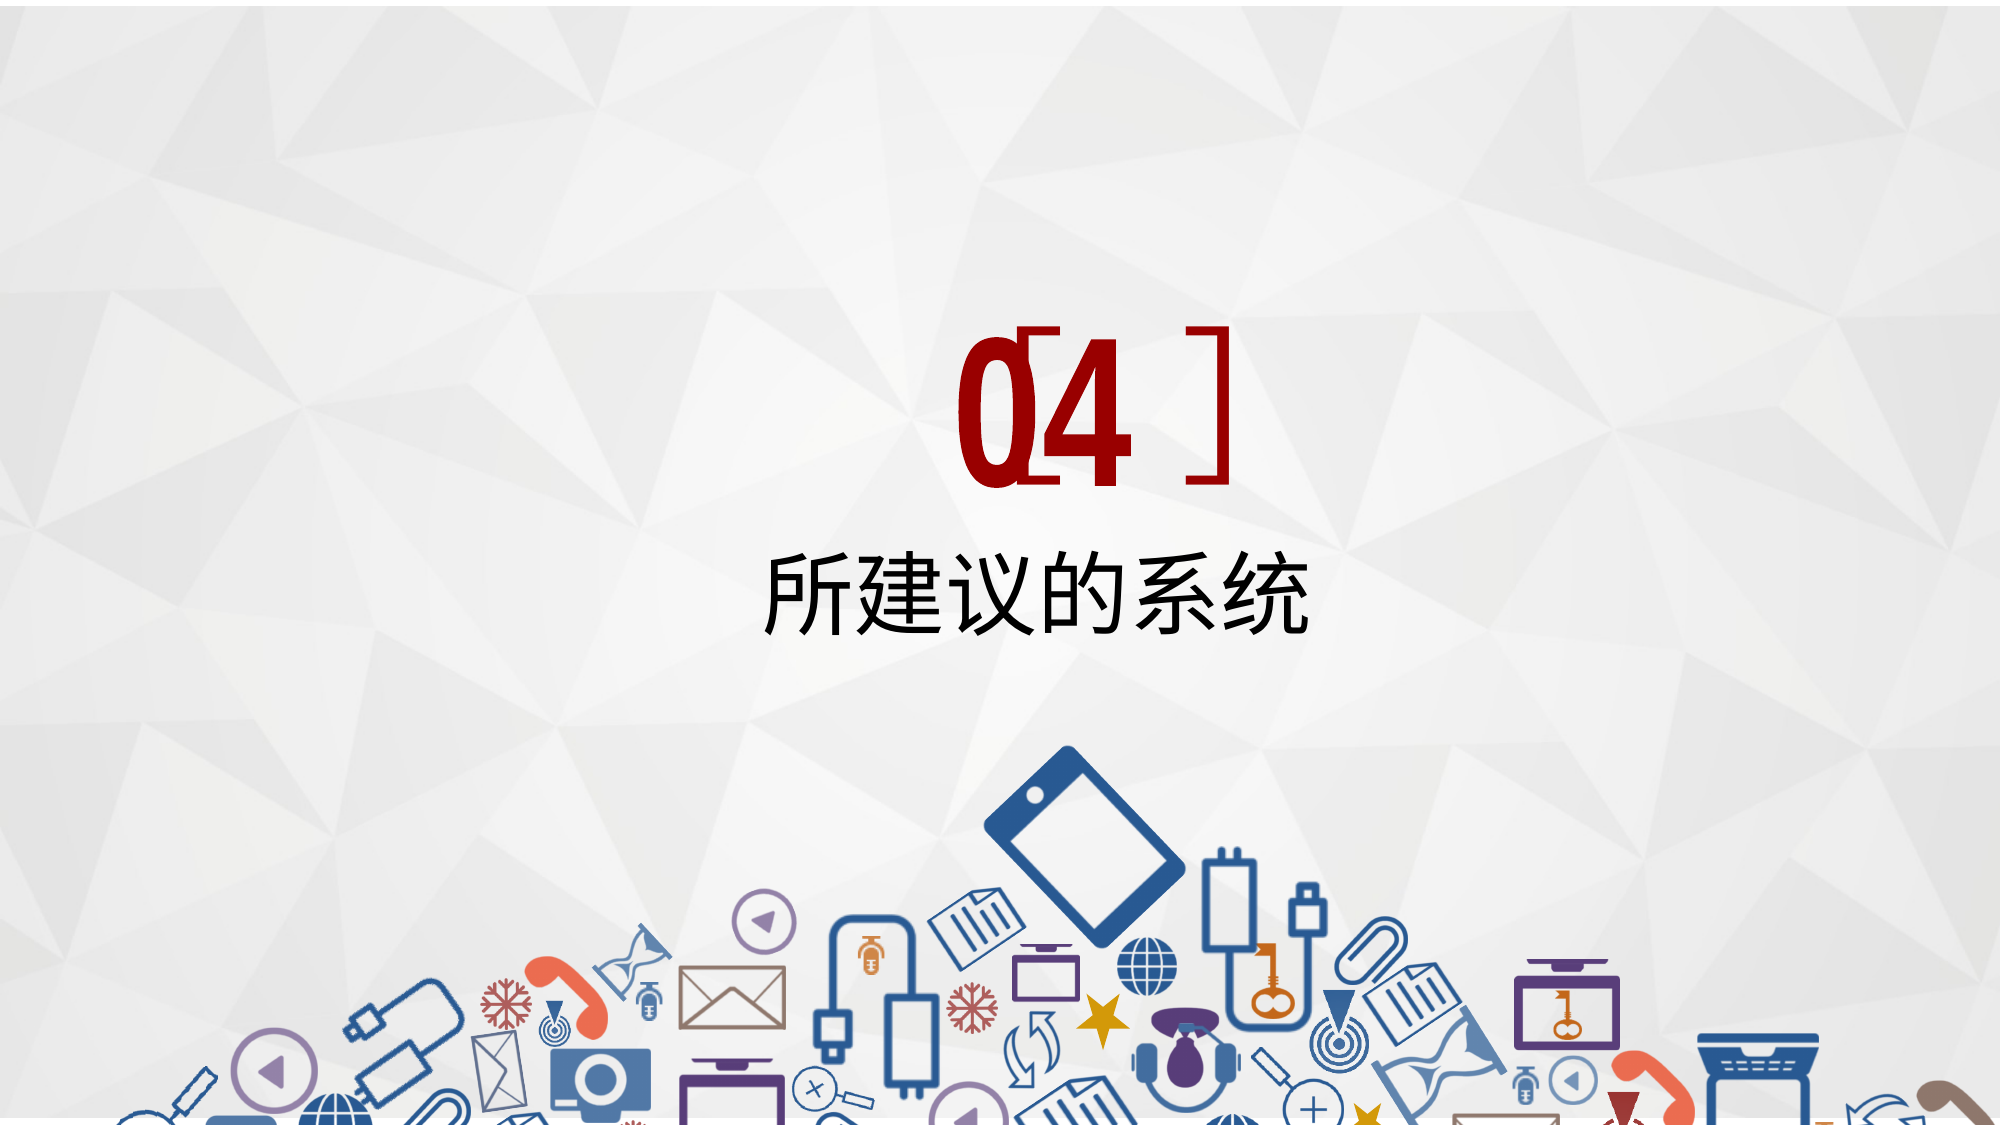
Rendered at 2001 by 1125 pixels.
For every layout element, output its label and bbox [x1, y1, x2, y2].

text_box [101, 739, 2000, 1125]
picture [0, 6, 2000, 1119]
